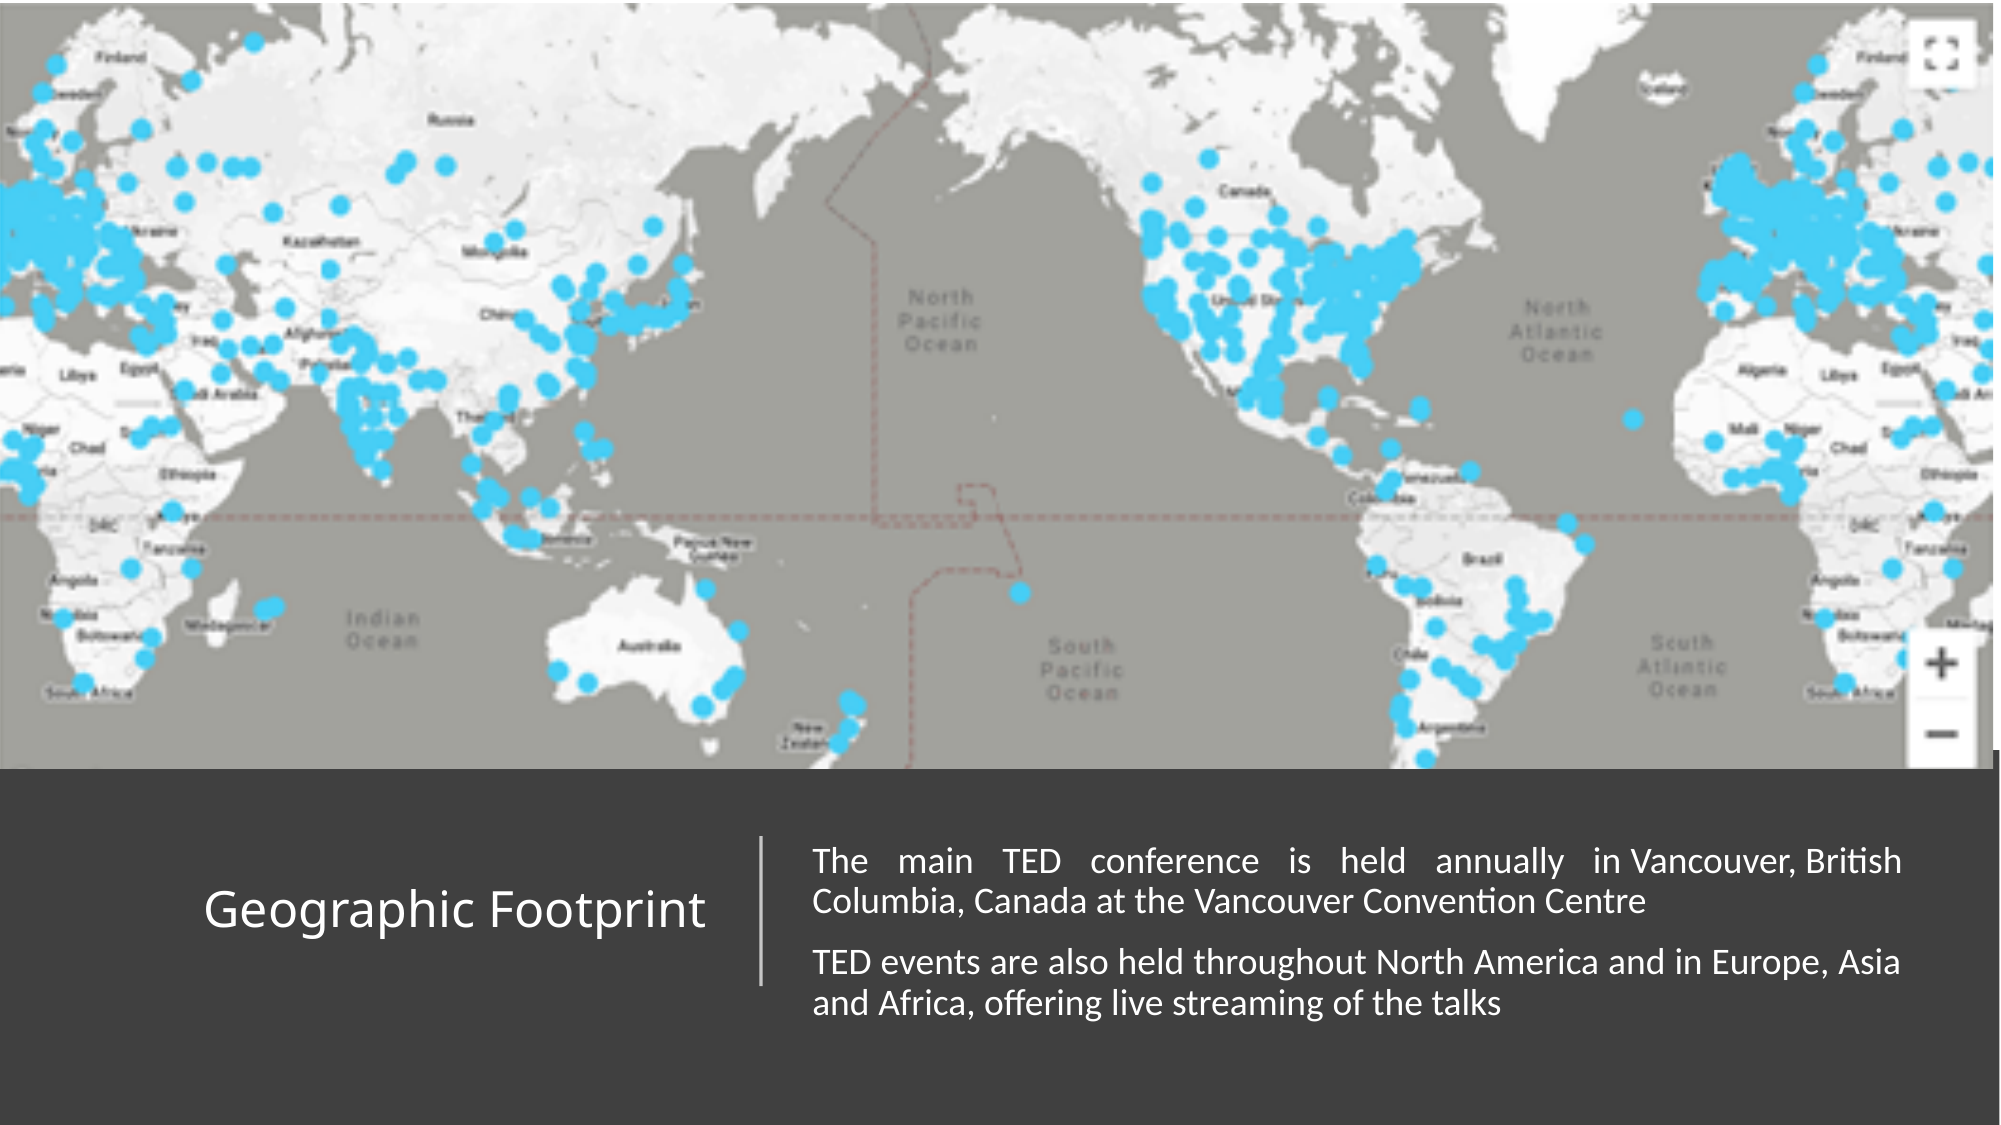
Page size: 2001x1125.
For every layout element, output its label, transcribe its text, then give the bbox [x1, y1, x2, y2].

picture [0, 3, 1994, 769]
title Geographic Footprint [104, 802, 722, 1020]
text_box [0, 749, 2000, 1125]
list The main TED conference is held annually in Vancouver, British Columbia, Canada at the Vancouver Convention Centre TED events are also held throughout North America and in Europe, Asia and Africa, offering live streaming of the talks [797, 791, 1918, 1073]
